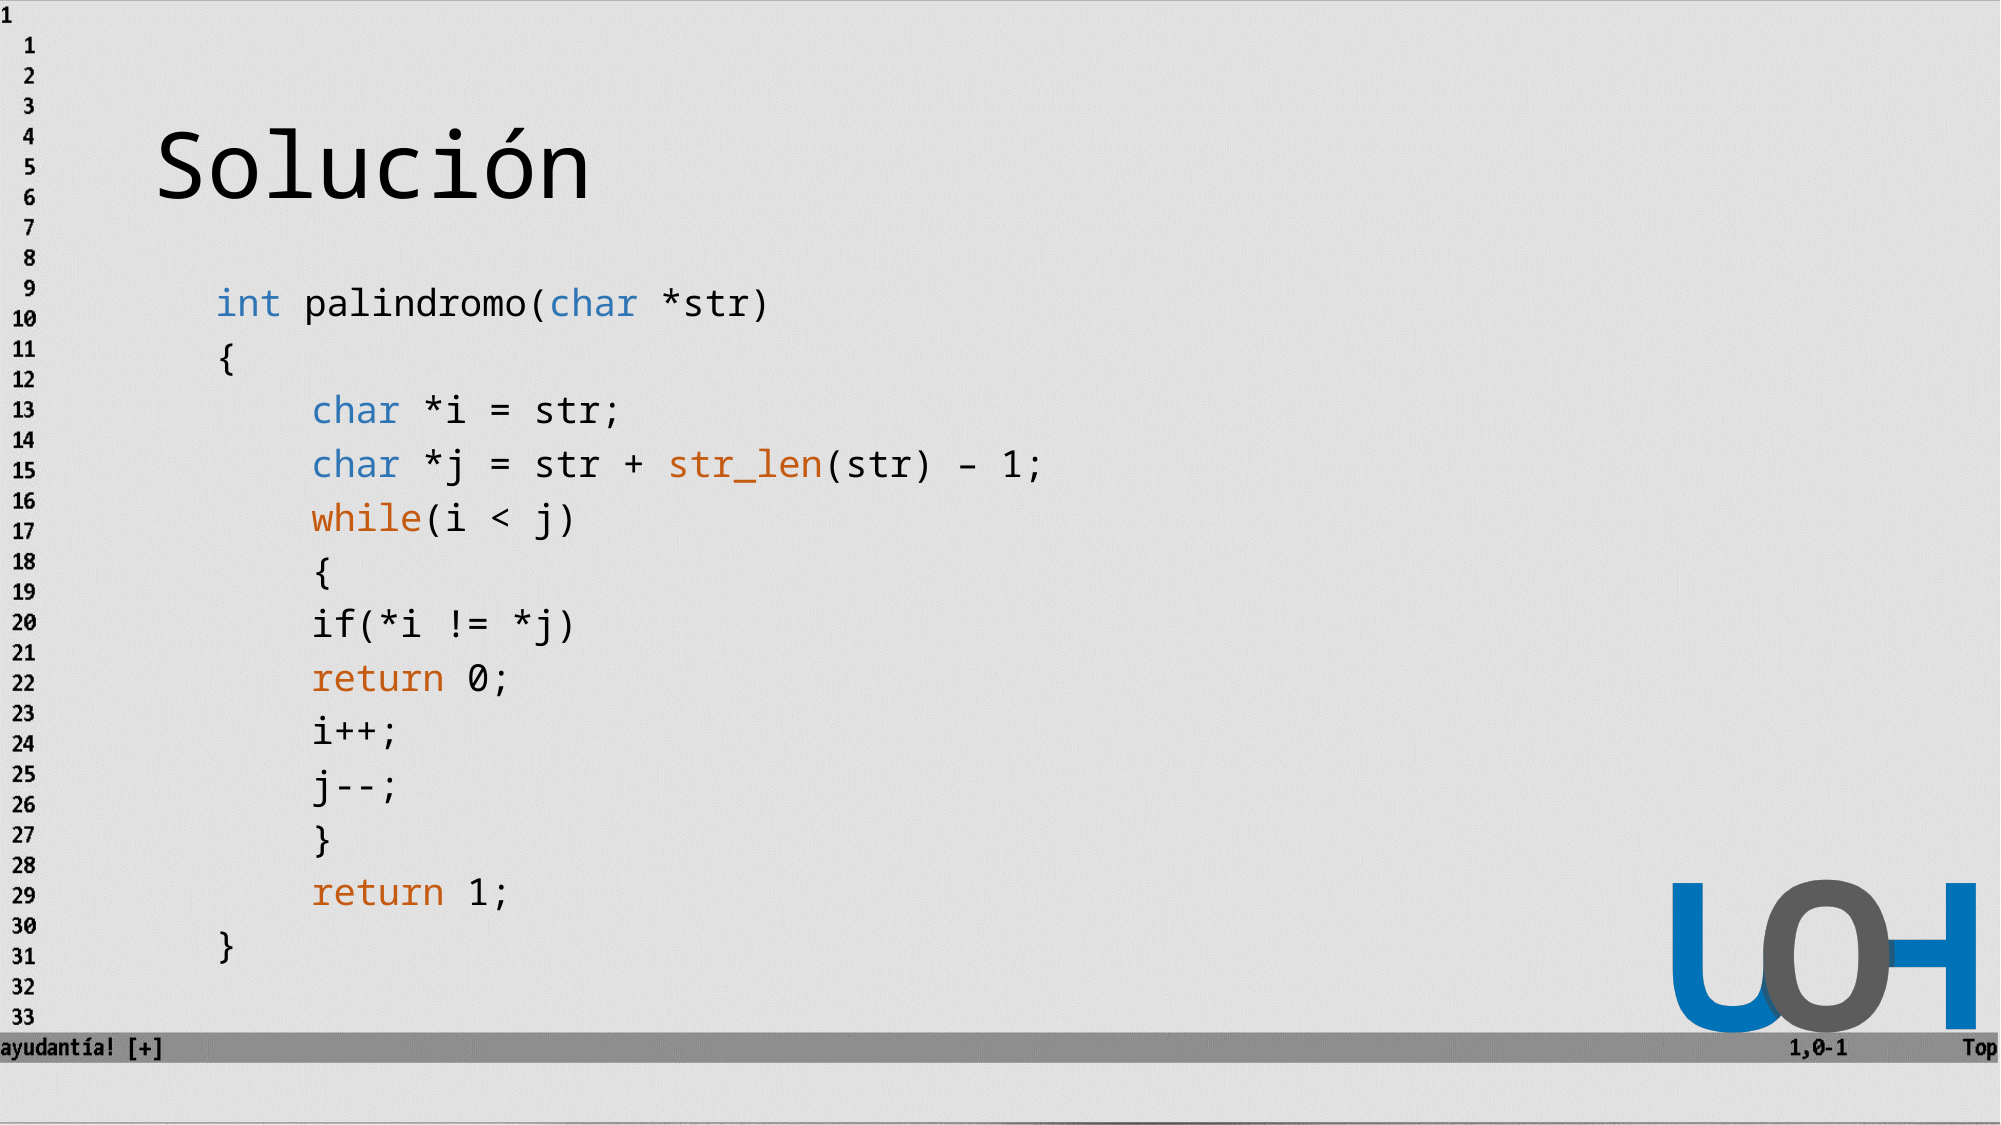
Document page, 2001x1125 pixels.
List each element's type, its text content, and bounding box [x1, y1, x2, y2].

title Solución [137, 59, 1863, 278]
picture [0, 0, 2001, 1125]
list int palindromo(char *str) { char *i = str; char *j = str + str_len(str) – 1; while(i < j) { if(*i != *j) return 0; i++; j--; } return 1; } [200, 277, 1186, 979]
